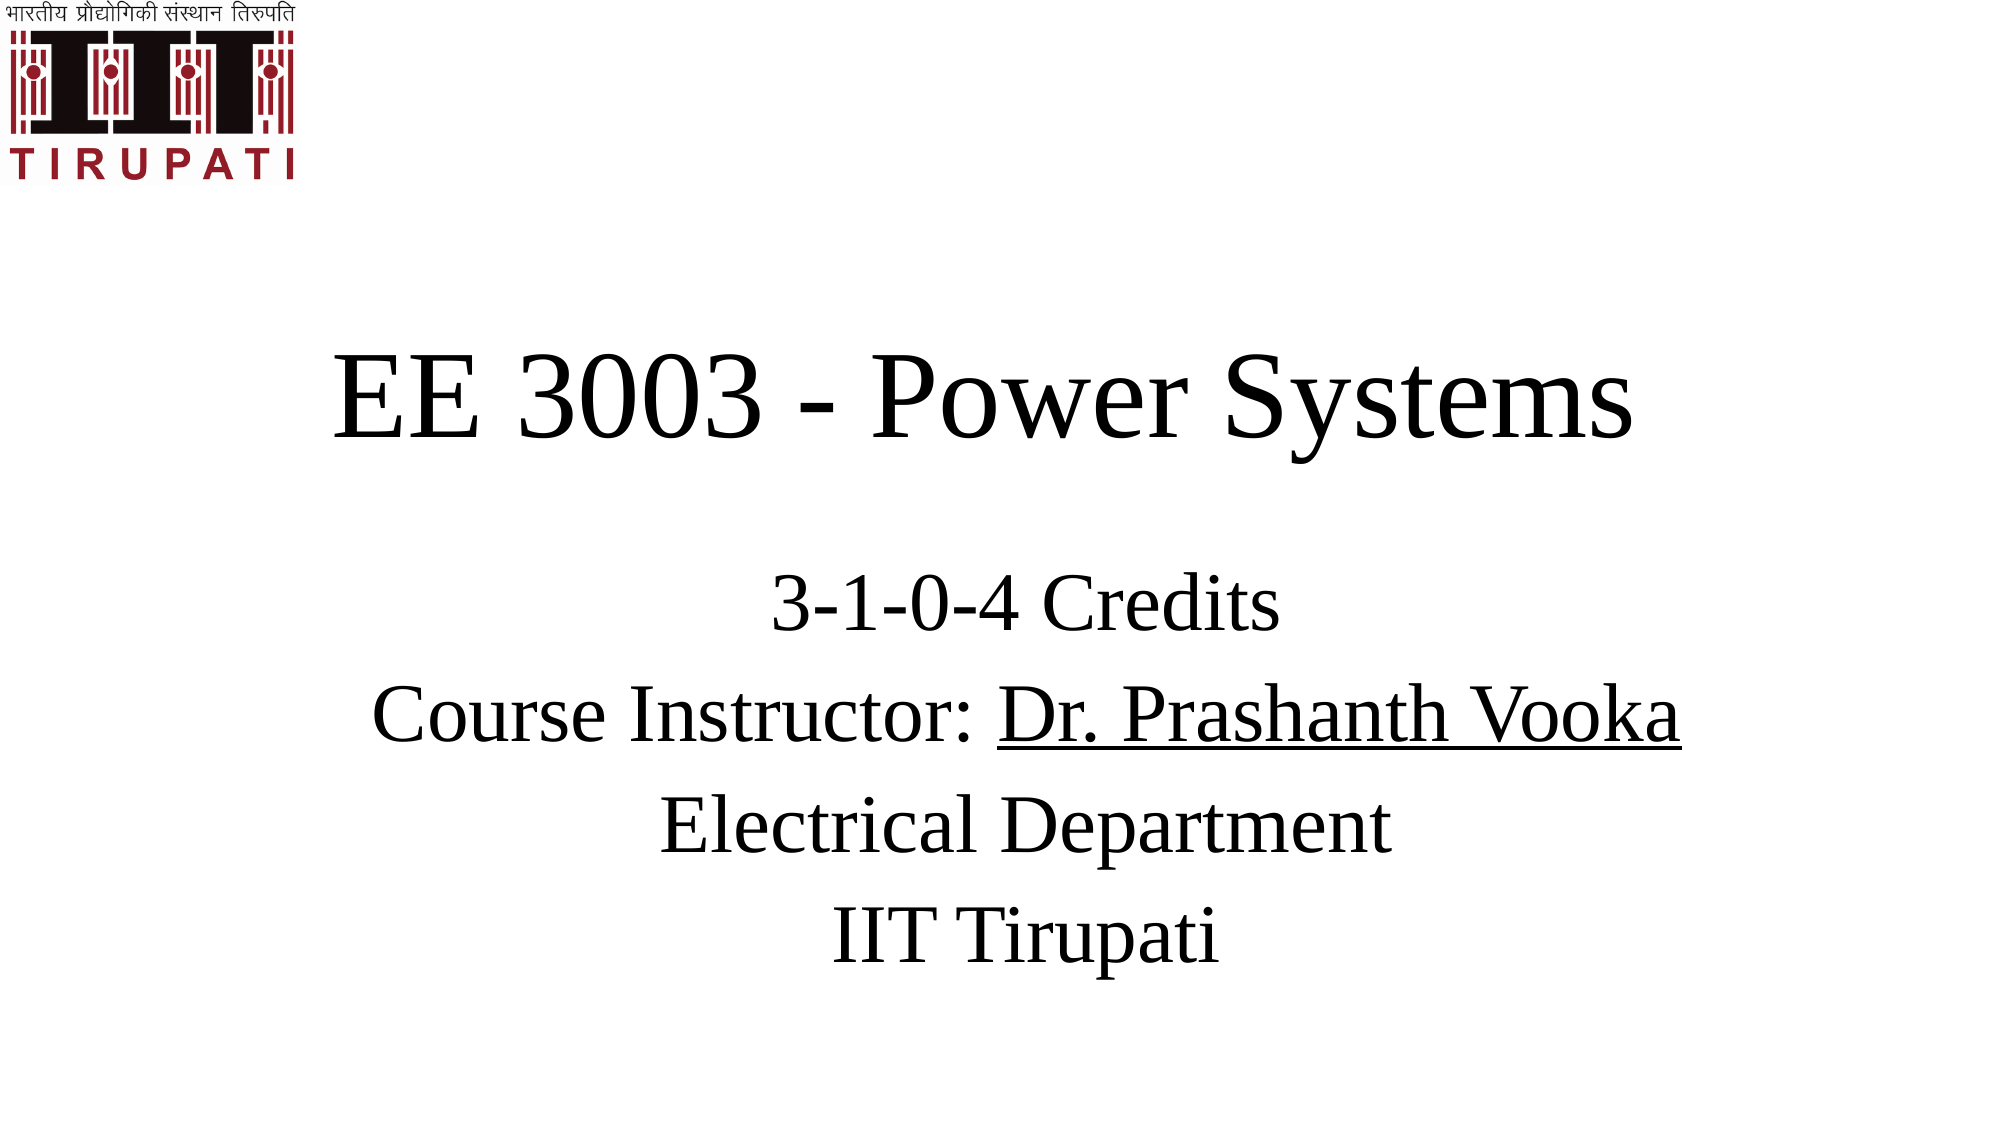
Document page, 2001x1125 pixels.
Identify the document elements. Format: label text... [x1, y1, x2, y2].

title EE 3003 - Power Systems [249, 315, 1750, 473]
picture [0, 0, 300, 185]
subtitle 3-1-0-4 Credits Course Instructor: Dr. Prashanth Vooka Electrical Department IIT Tirupati [249, 551, 1804, 1002]
